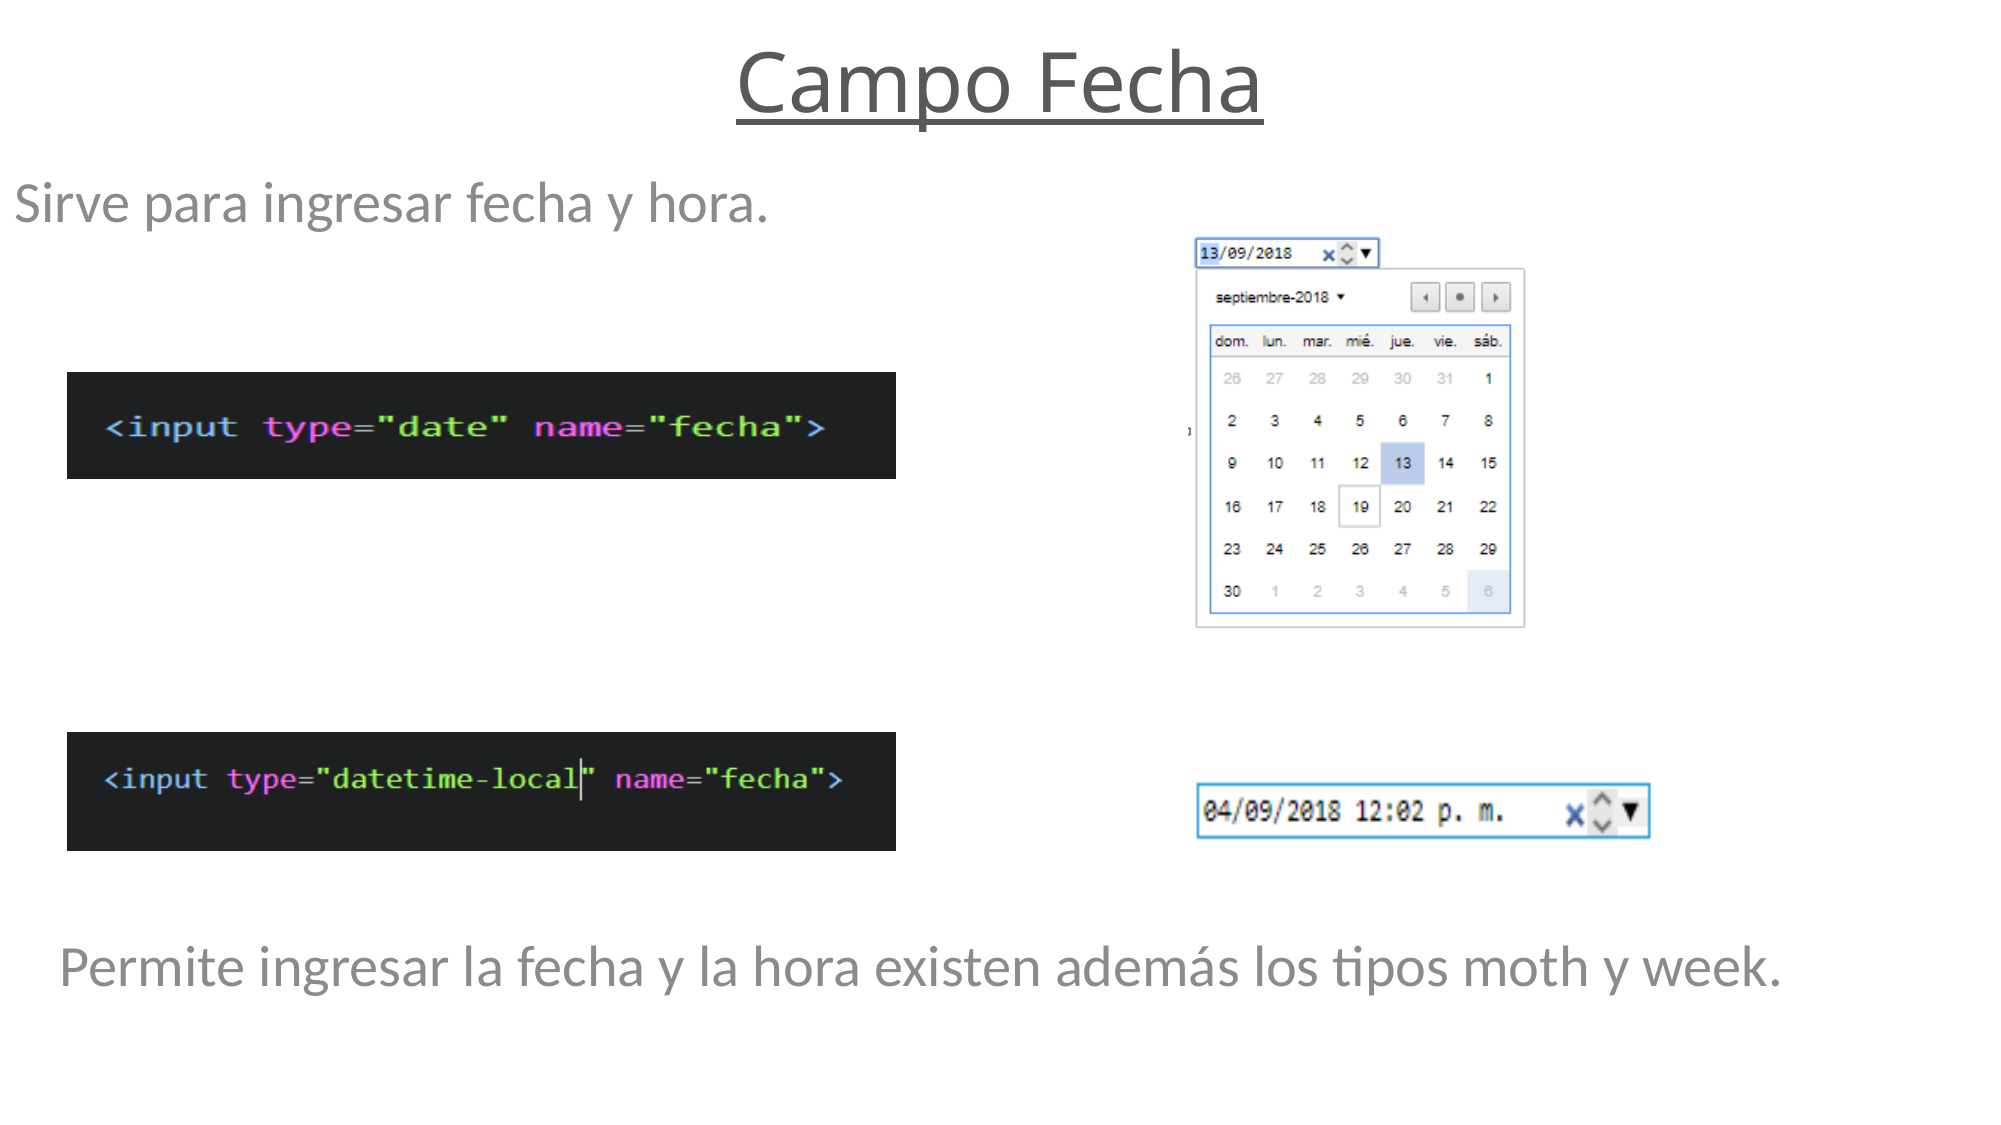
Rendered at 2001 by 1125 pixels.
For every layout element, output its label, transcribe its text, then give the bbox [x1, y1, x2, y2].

picture [66, 372, 896, 480]
picture [1188, 728, 1677, 919]
text_box Permite ingresar la fecha y la hora existen además los tipos moth y week. [45, 920, 1903, 1006]
picture [66, 732, 896, 852]
text_box Campo Fecha Sirve para ingresar fecha y hora. [0, 21, 2000, 242]
picture [1188, 226, 1560, 658]
